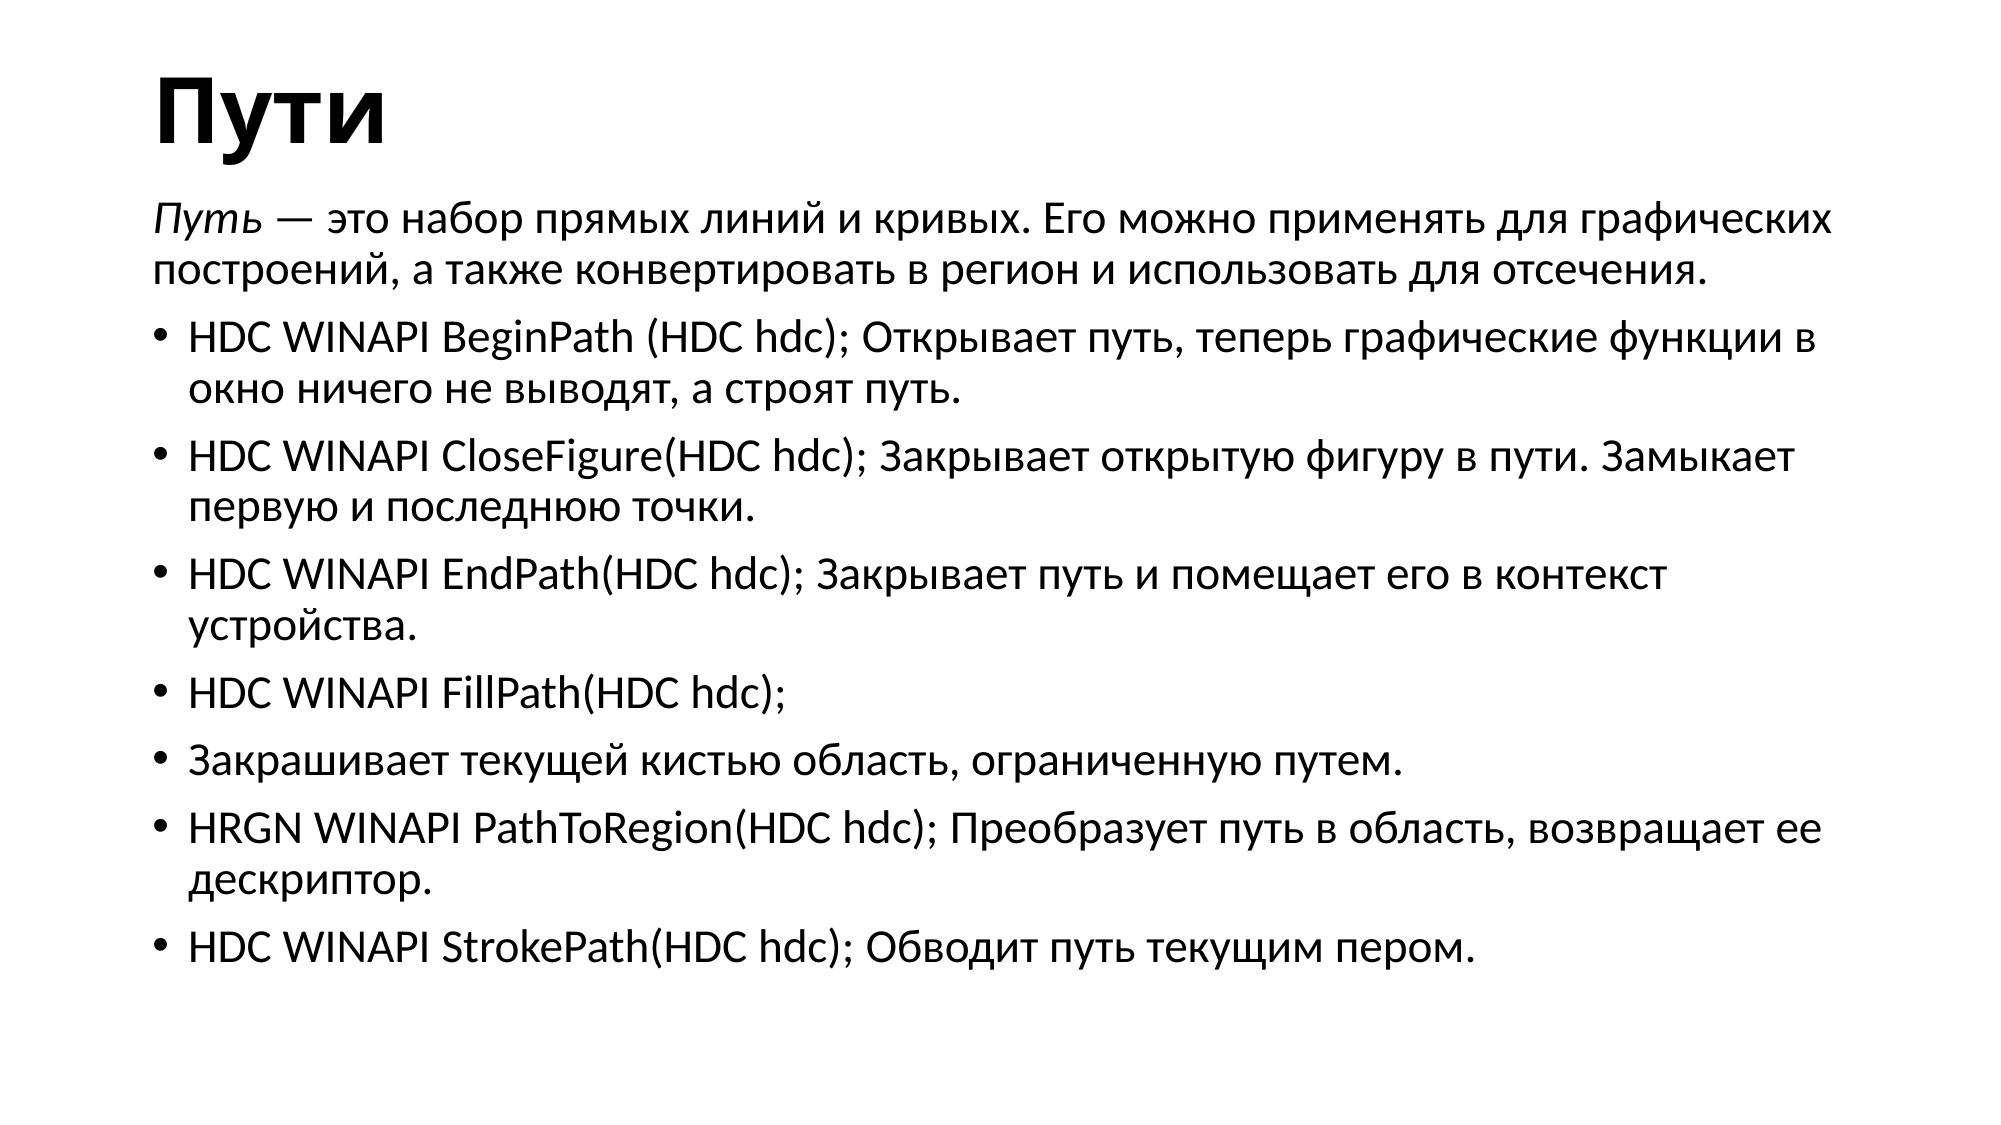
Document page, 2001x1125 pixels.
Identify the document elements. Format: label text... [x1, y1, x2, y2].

list Путь — это набор прямых линий и кривых. Его можно применять для графических построений, а также конвертировать в регион и использовать для отсечения. HDC WINAPI BeginPath (HDC hdc); Открывает путь, теперь графические функции в окно ничего не выводят, а строят путь. HDC WINAPI CloseFigure(HDC hdc); Закрывает открытую фигуру в пути. Замыкает первую и последнюю точки. HDC WINAPI EndPath(HDC hdc); Закрывает путь и помещает его в контекст устройства. HDC WINAPI FillPath(HDC hdc); Закрашивает текущей кистью область, ограниченную путем. HRGN WINAPI PathToRegion(HDC hdc); Преобразует путь в область, возвращает ее дескриптор. HDC WINAPI StrokePath(HDC hdc); Обводит путь текущим пером. [137, 185, 1863, 1014]
title Пути [137, 59, 1863, 185]
